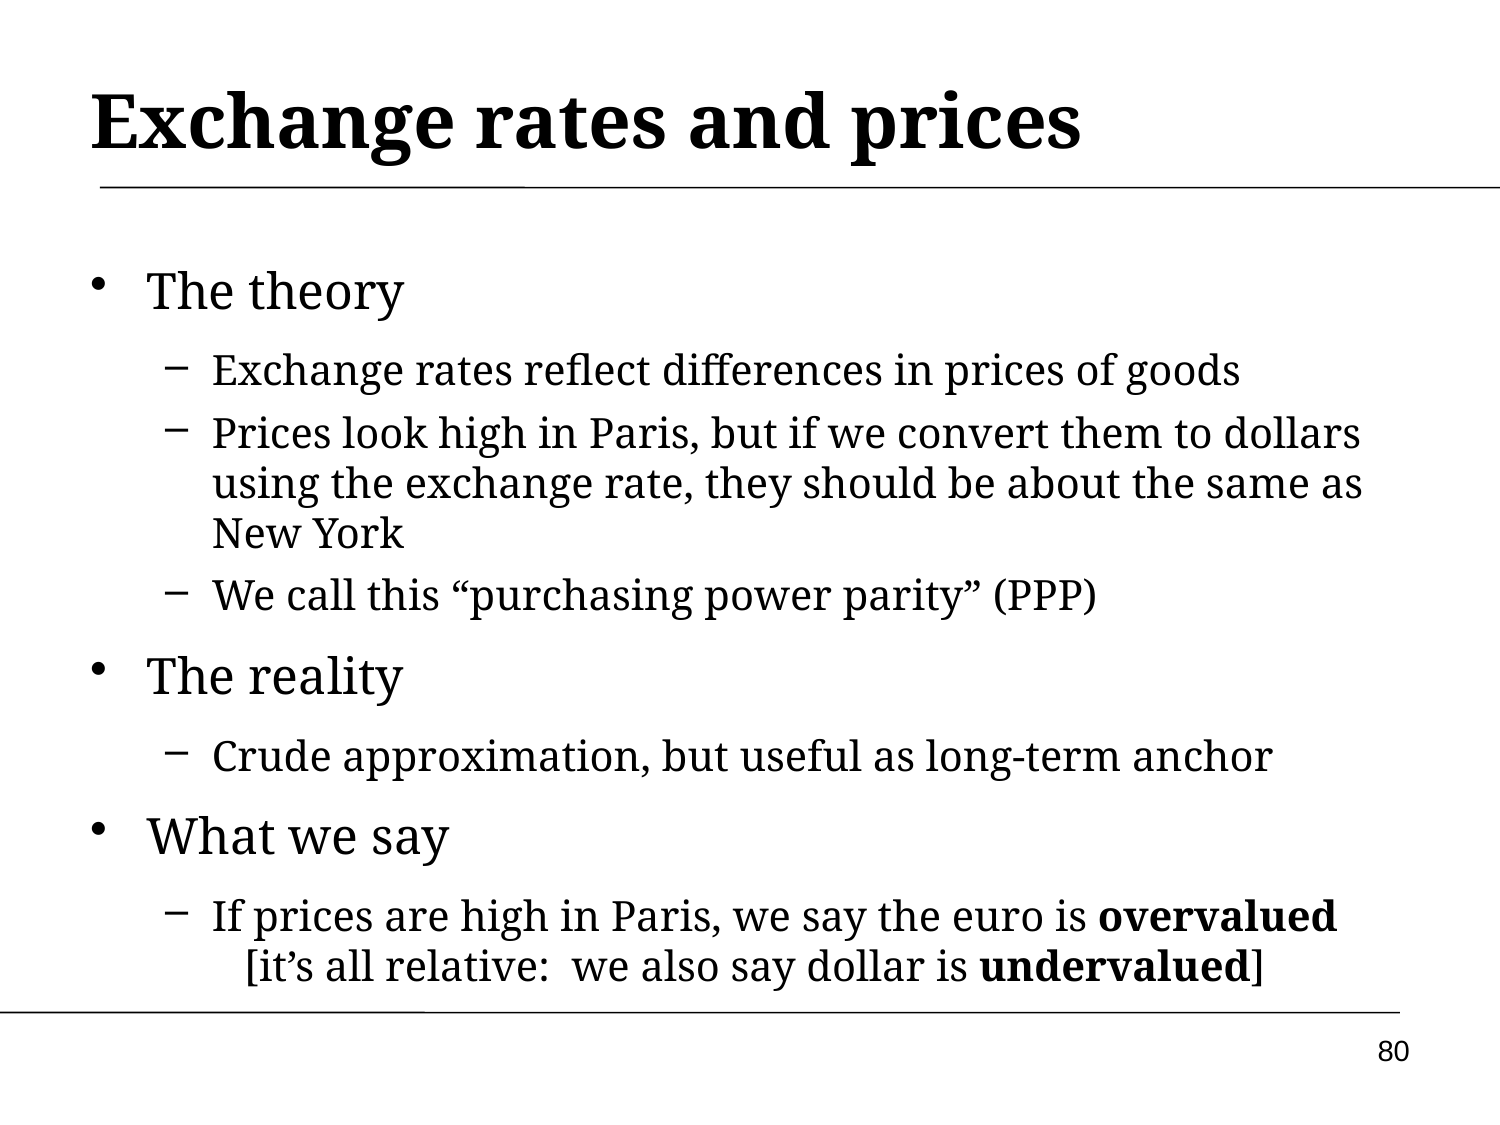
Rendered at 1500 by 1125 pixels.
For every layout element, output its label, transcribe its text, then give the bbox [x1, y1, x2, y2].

list The theory Exchange rates reflect differences in prices of goods Prices look high in Paris, but if we convert them to dollars using the exchange rate, they should be about the same as New York We call this “purchasing power parity” (PPP) The reality Crude approximation, but useful as long-term anchor What we say If prices are high in Paris, we say the euro is overvalued [it’s all relative: we also say dollar is undervalued] [74, 251, 1426, 995]
slide_number 80 [1074, 1024, 1426, 1103]
title Exchange rates and prices [74, 49, 1426, 188]
